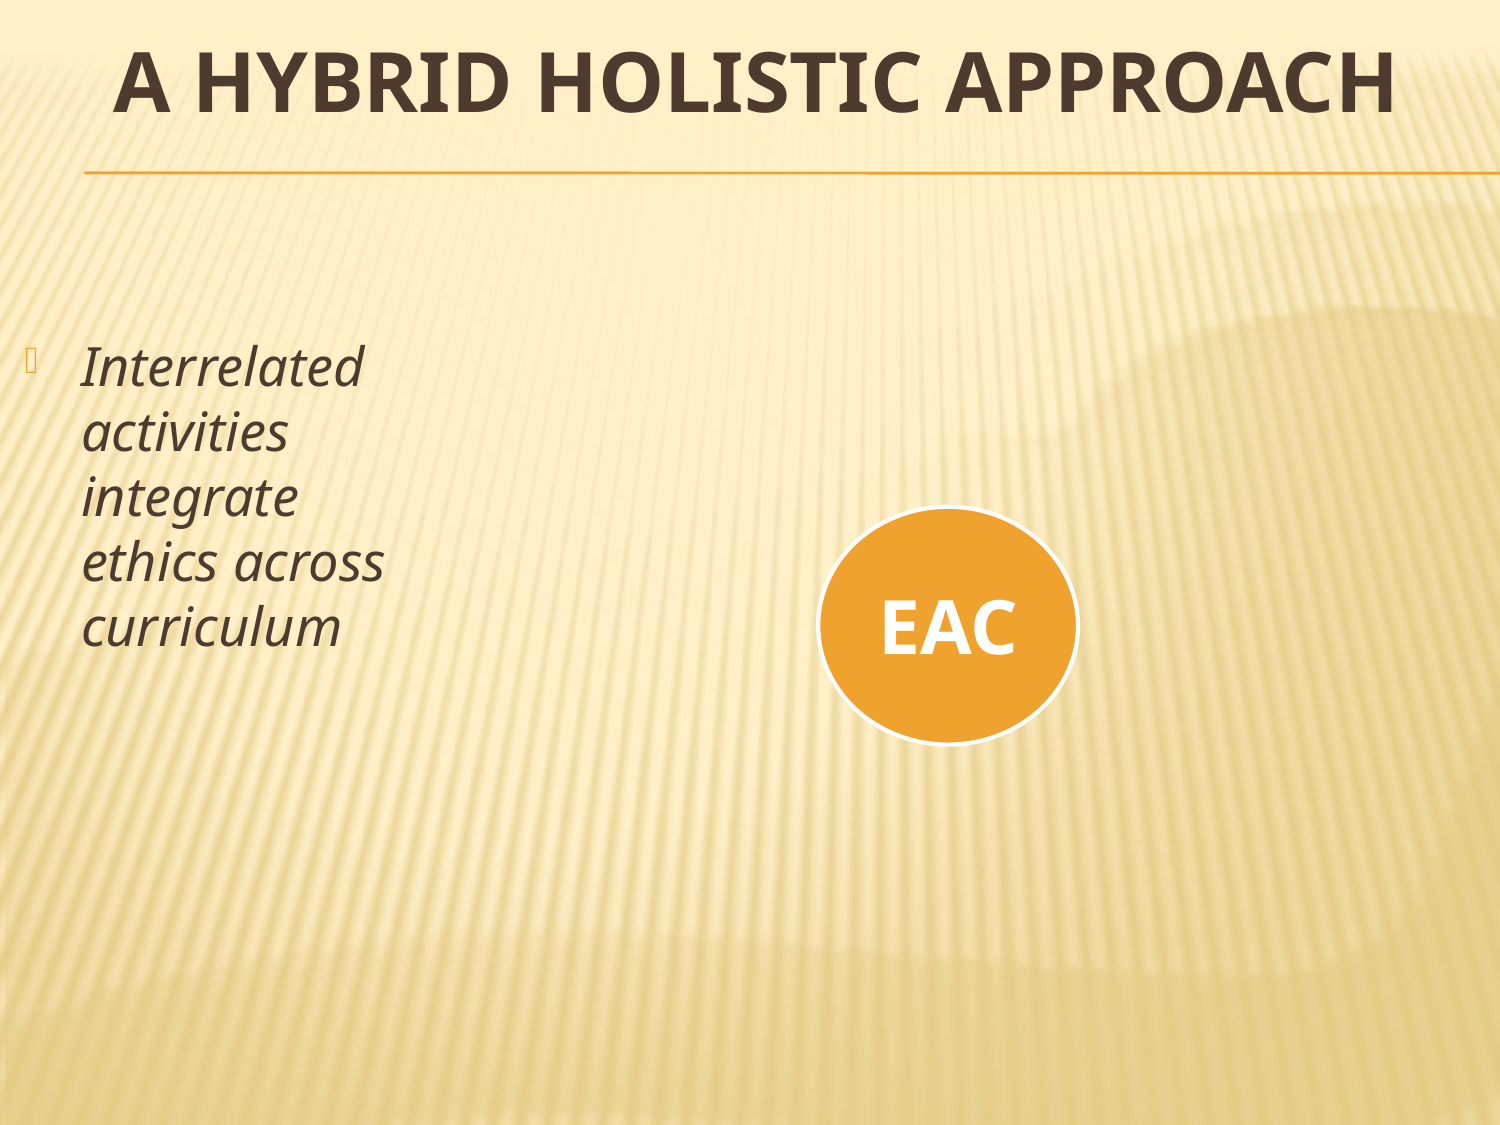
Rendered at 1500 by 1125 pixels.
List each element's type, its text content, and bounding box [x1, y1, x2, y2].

list Interrelated activities integrate ethics across curriculum [9, 324, 418, 699]
title A Hybrid Holistic Approach [29, 18, 1483, 141]
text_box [428, 149, 1468, 1102]
